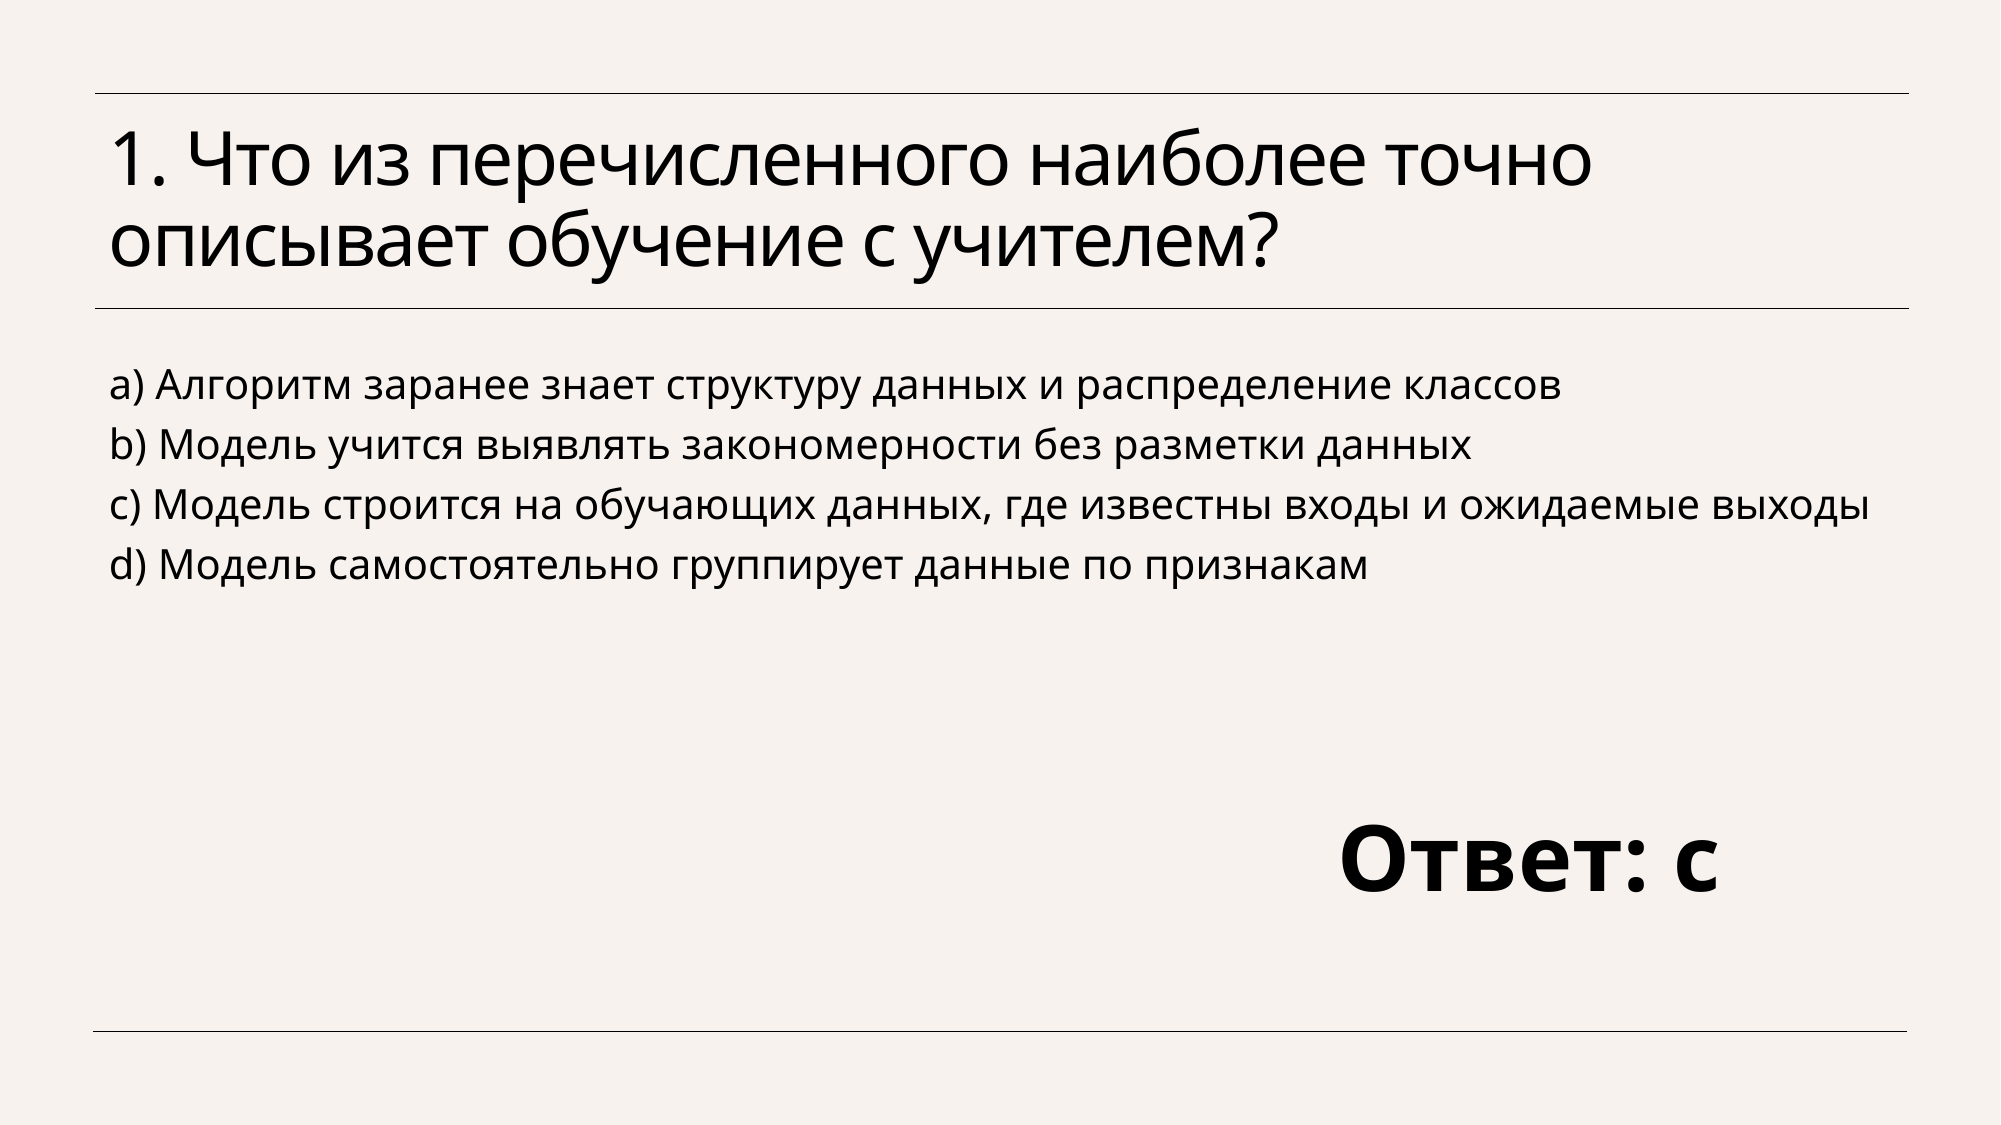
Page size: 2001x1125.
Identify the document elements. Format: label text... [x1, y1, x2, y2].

list a) Алгоритм заранее знает структуру данных и распределение классов b) Модель учится выявлять закономерности без разметки данных c) Модель строится на обучающих данных, где известны входы и ожидаемые выходы d) Модель самостоятельно группирует данные по признакам [93, 340, 1908, 983]
title 1. Что из перечисленного наиболее точно описывает обучение с учителем? [93, 113, 1907, 291]
text_box Ответ: c [1322, 792, 2000, 918]
